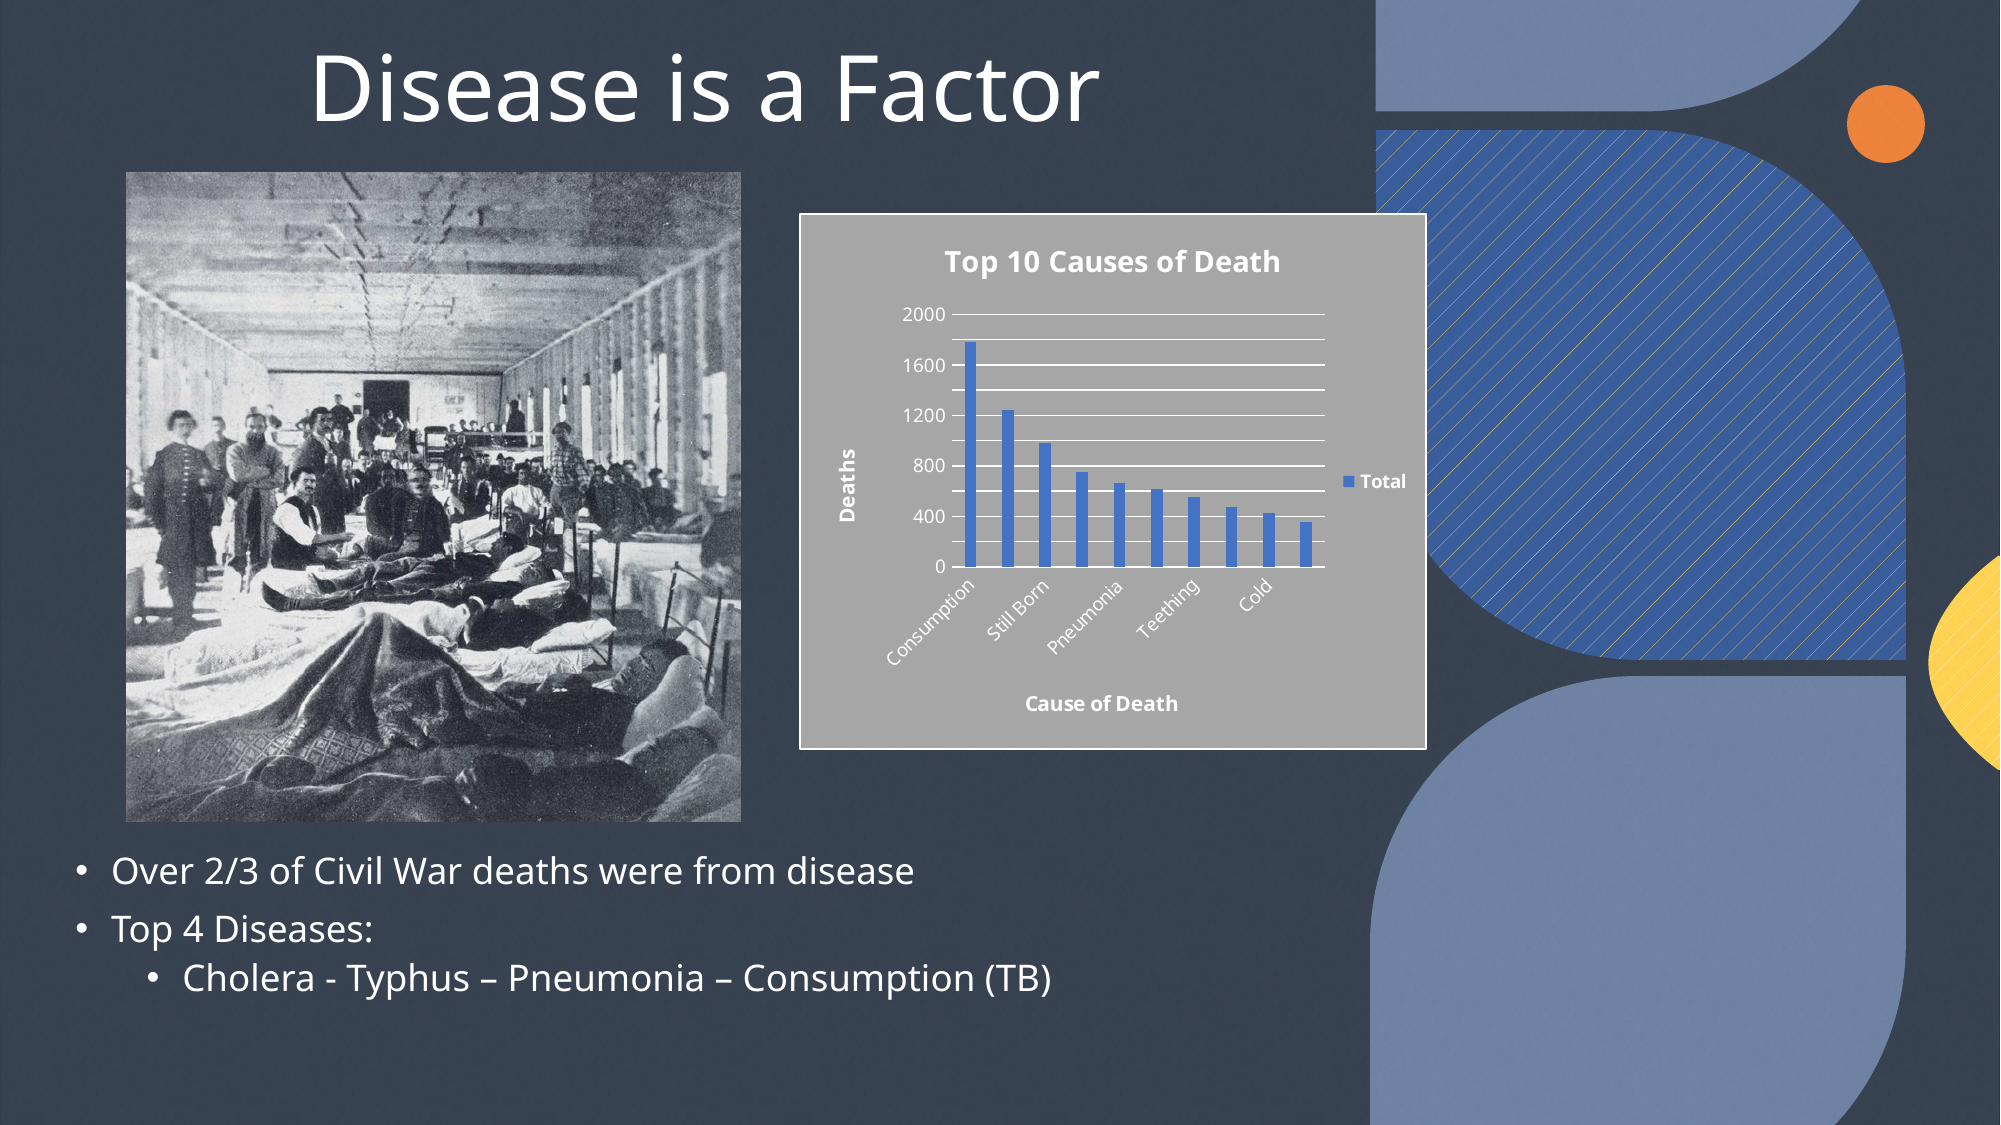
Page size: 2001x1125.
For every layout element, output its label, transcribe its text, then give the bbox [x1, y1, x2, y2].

list Over 2/3 of Civil War deaths were from disease Top 4 Diseases: Cholera - Typhus – Pneumonia – Consumption (TB) [60, 845, 1075, 1048]
title Disease is a Factor [75, 20, 1336, 149]
picture [126, 172, 741, 822]
chart [799, 213, 1427, 750]
